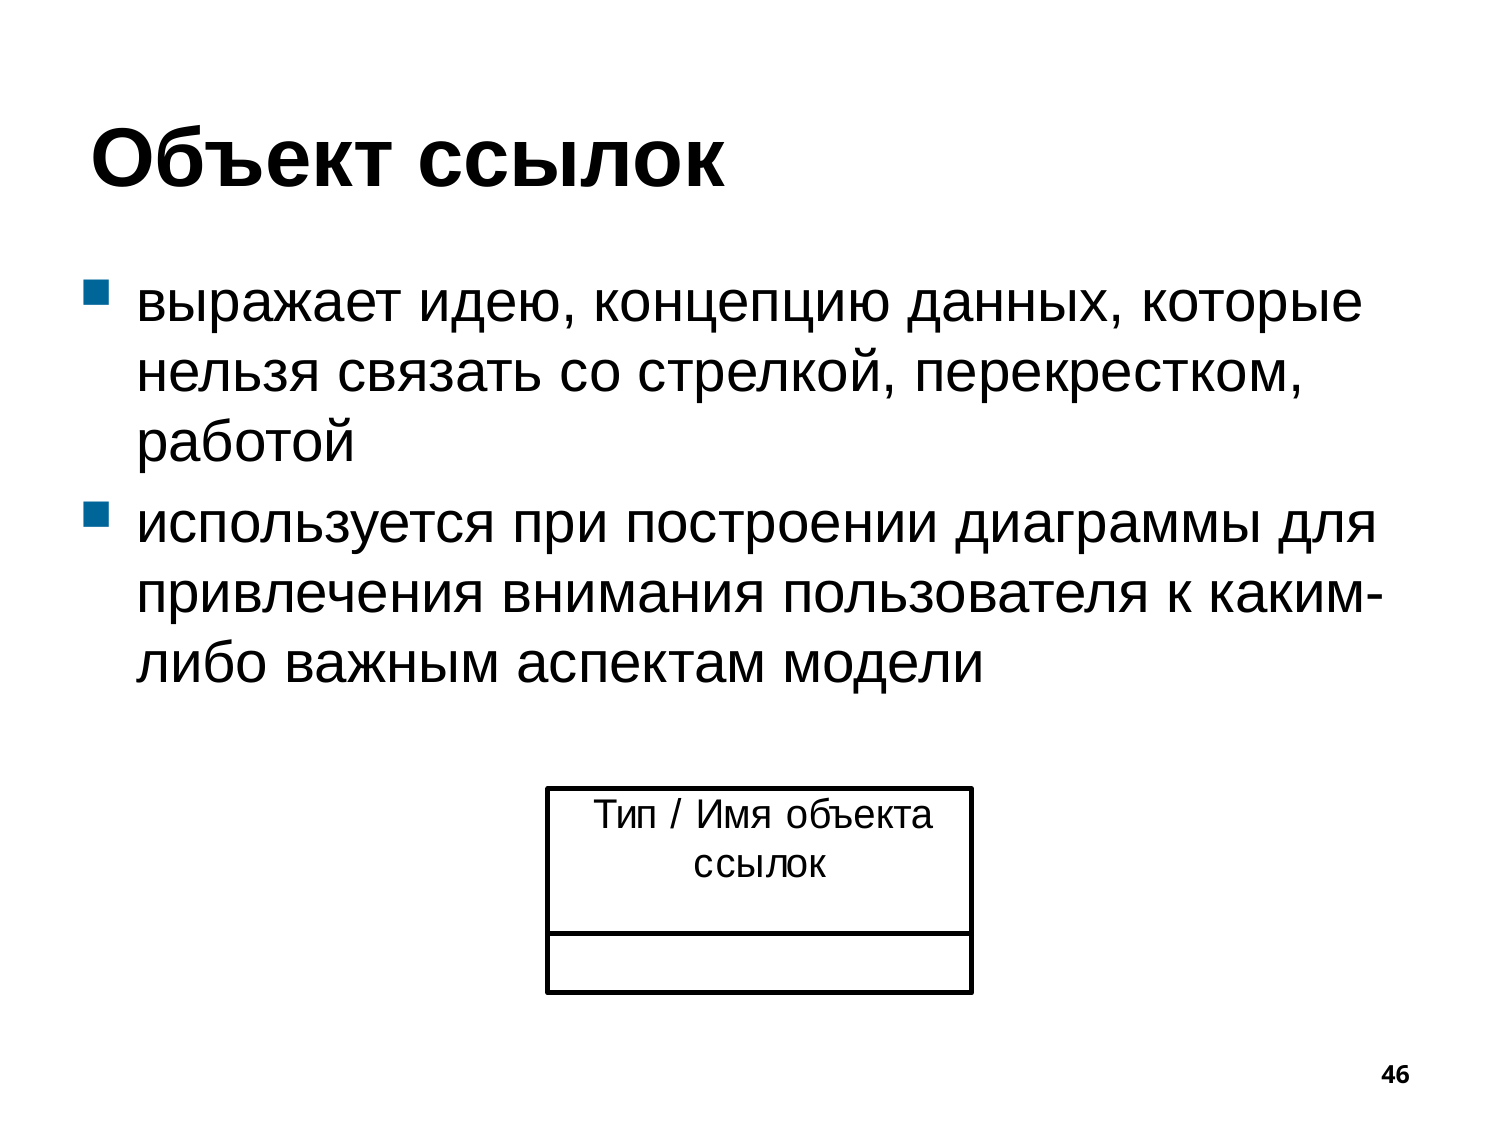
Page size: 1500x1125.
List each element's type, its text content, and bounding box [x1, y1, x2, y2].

list выражает идею, концепцию данных, которые нельзя связать со стрелкой, перекрестком, работой используется при построении диаграммы для привлечения внимания пользователя к каким-либо важным аспектам модели [64, 255, 1415, 645]
slide_number 46 [1074, 1025, 1425, 1100]
title Объект ссылок [75, 75, 1425, 232]
picture [525, 715, 1010, 1083]
